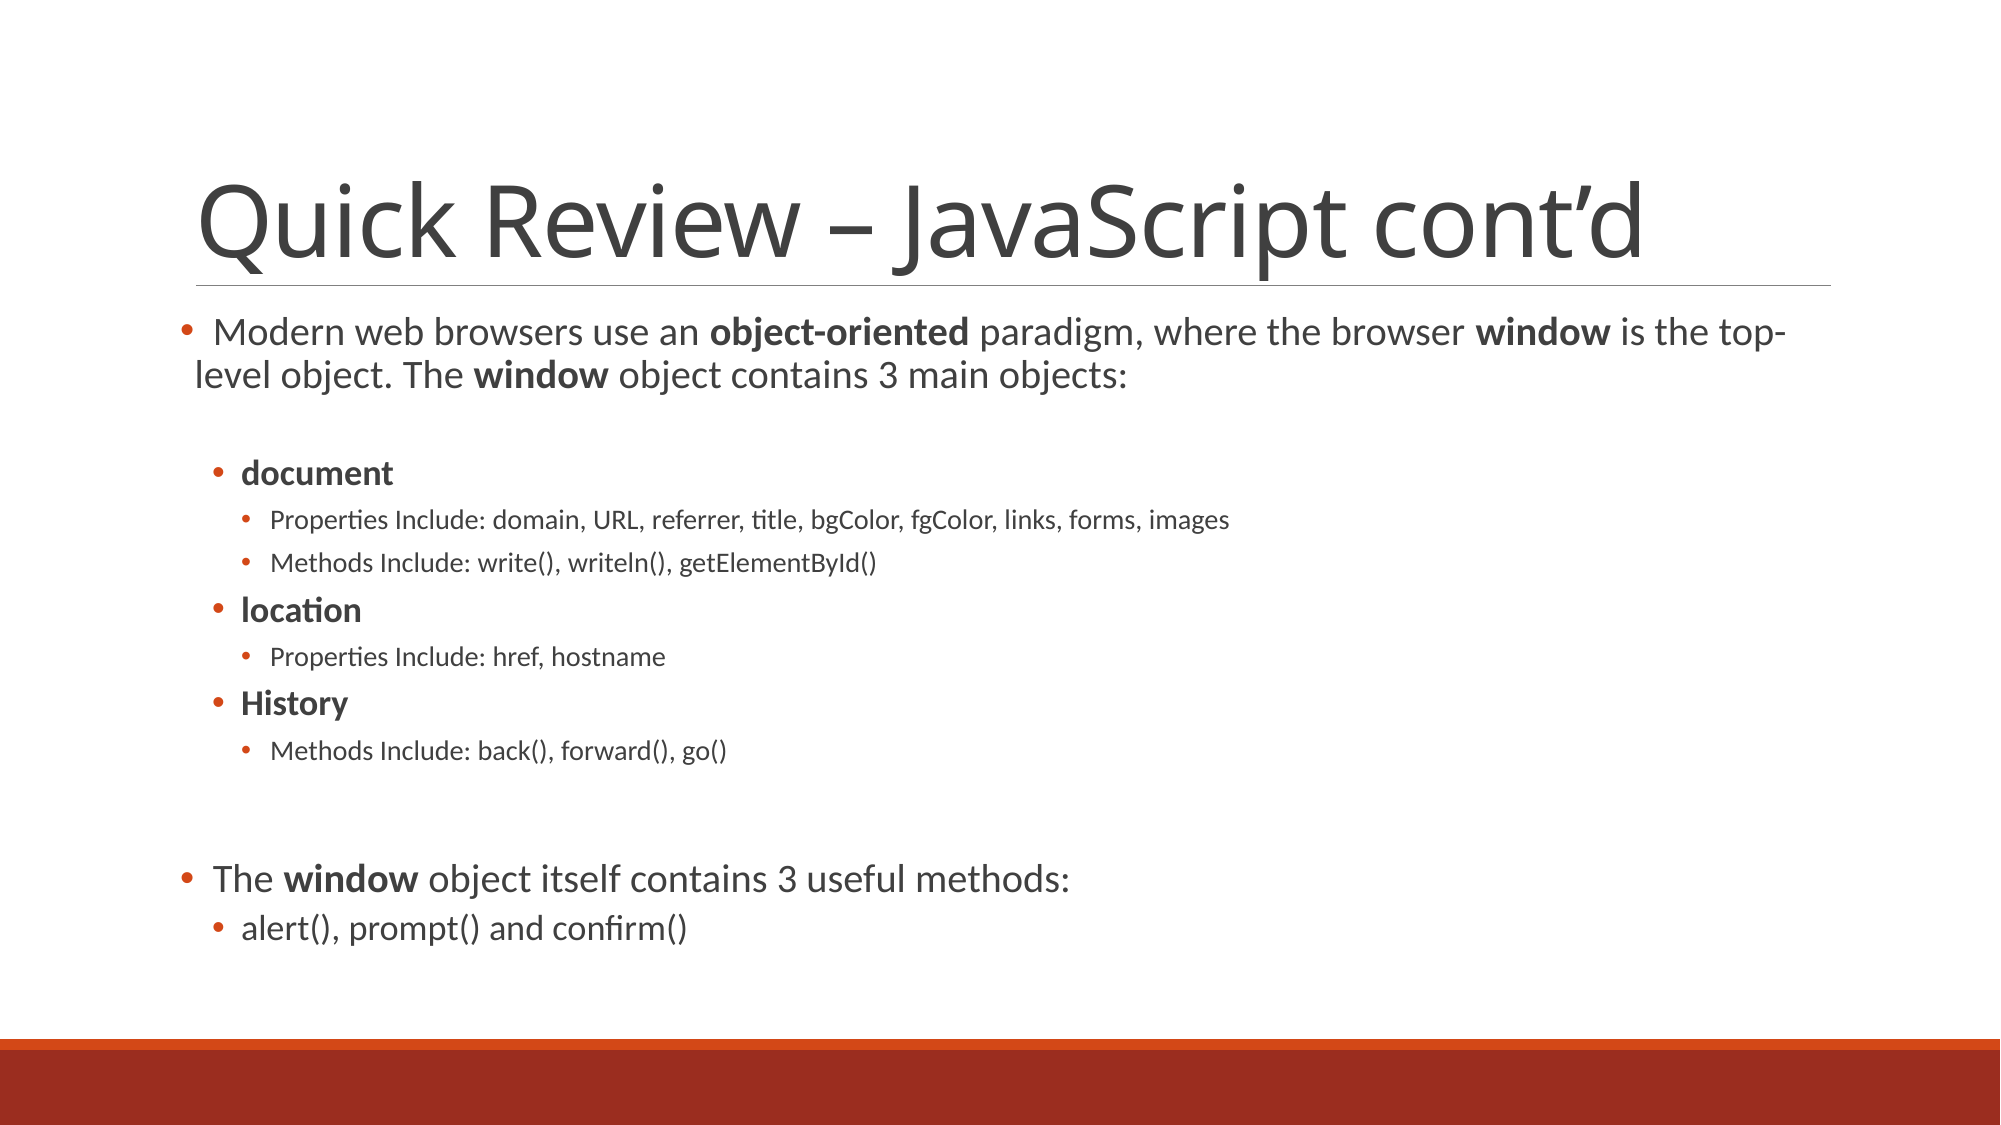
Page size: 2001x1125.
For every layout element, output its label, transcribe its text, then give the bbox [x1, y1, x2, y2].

list Modern web browsers use an object-oriented paradigm, where the browser window is the top-level object. The window object contains 3 main objects: document Properties Include: domain, URL, referrer, title, bgColor, fgColor, links, forms, images Methods Include: write(), writeln(), getElementById() location Properties Include: href, hostname History Methods Include: back(), forward(), go() The window object itself contains 3 useful methods: alert(), prompt() and confirm() [180, 302, 1830, 963]
title Quick Review – JavaScript cont’d [180, 47, 1830, 285]
